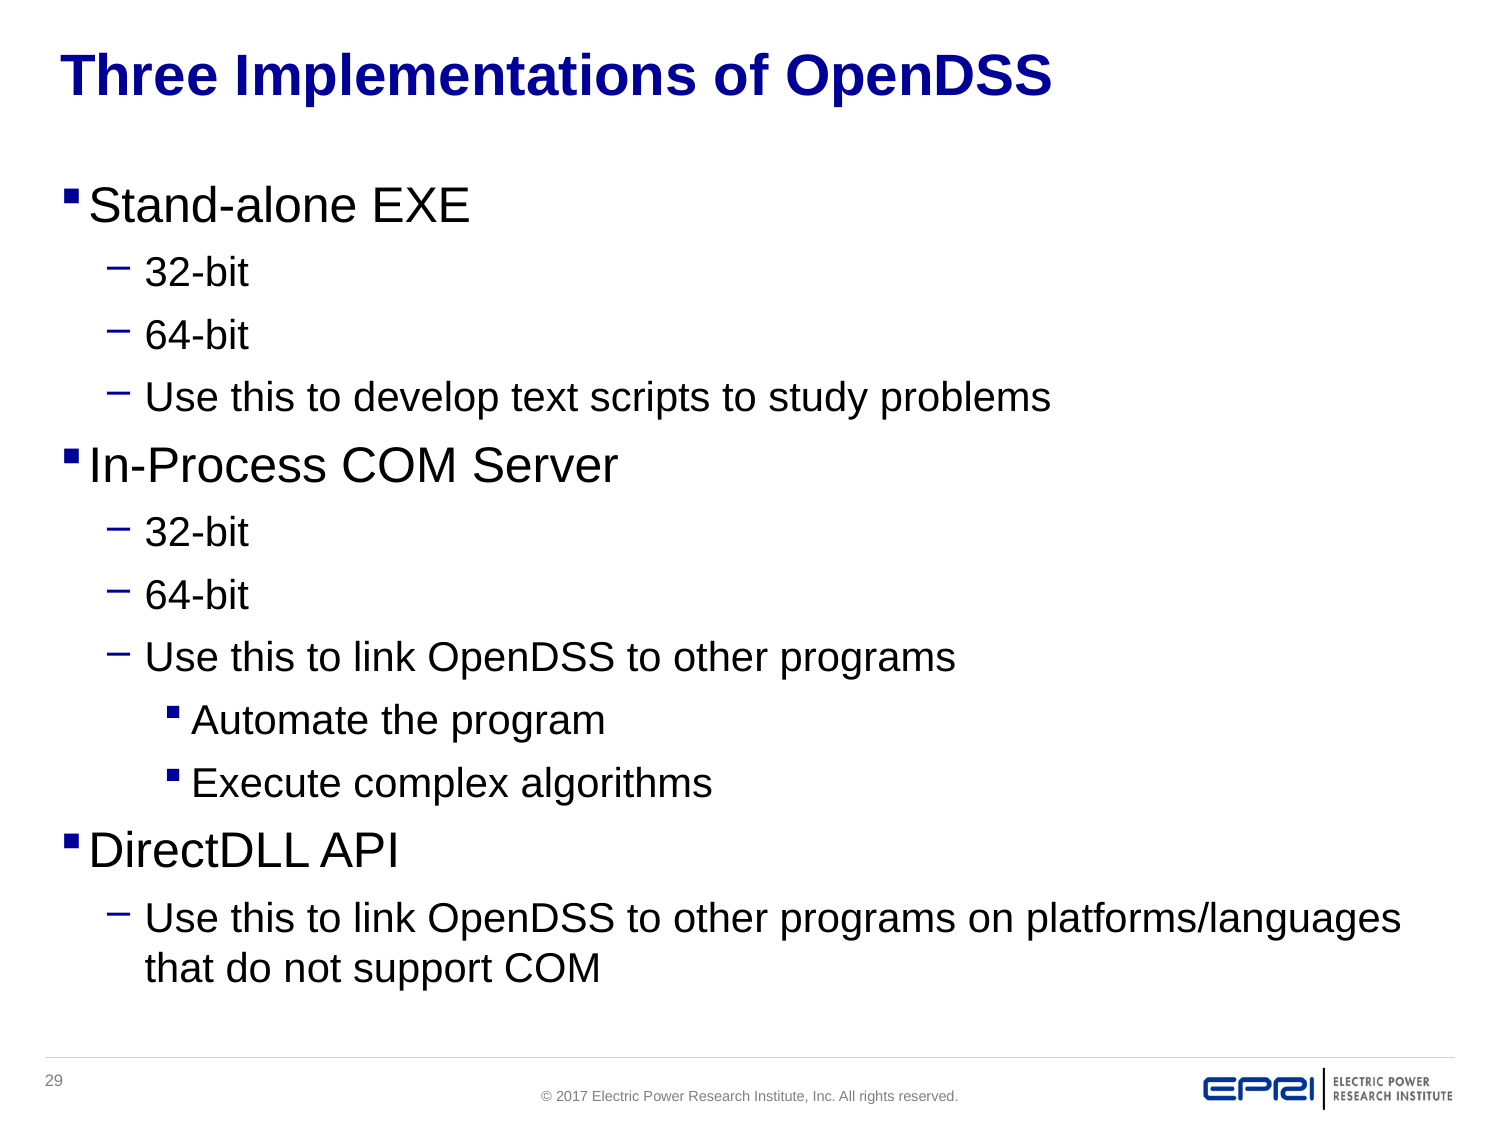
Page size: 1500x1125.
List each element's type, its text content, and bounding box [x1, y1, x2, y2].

picture [1200, 1064, 1455, 1113]
title Three Implementations of OpenDSS [44, 29, 1456, 151]
list Stand-alone EXE 32-bit 64-bit Use this to develop text scripts to study problems In-Process COM Server 32-bit 64-bit Use this to link OpenDSS to other programs Automate the program Execute complex algorithms DirectDLL API Use this to link OpenDSS to other programs on platforms/languages that do not support COM [44, 164, 1456, 1051]
